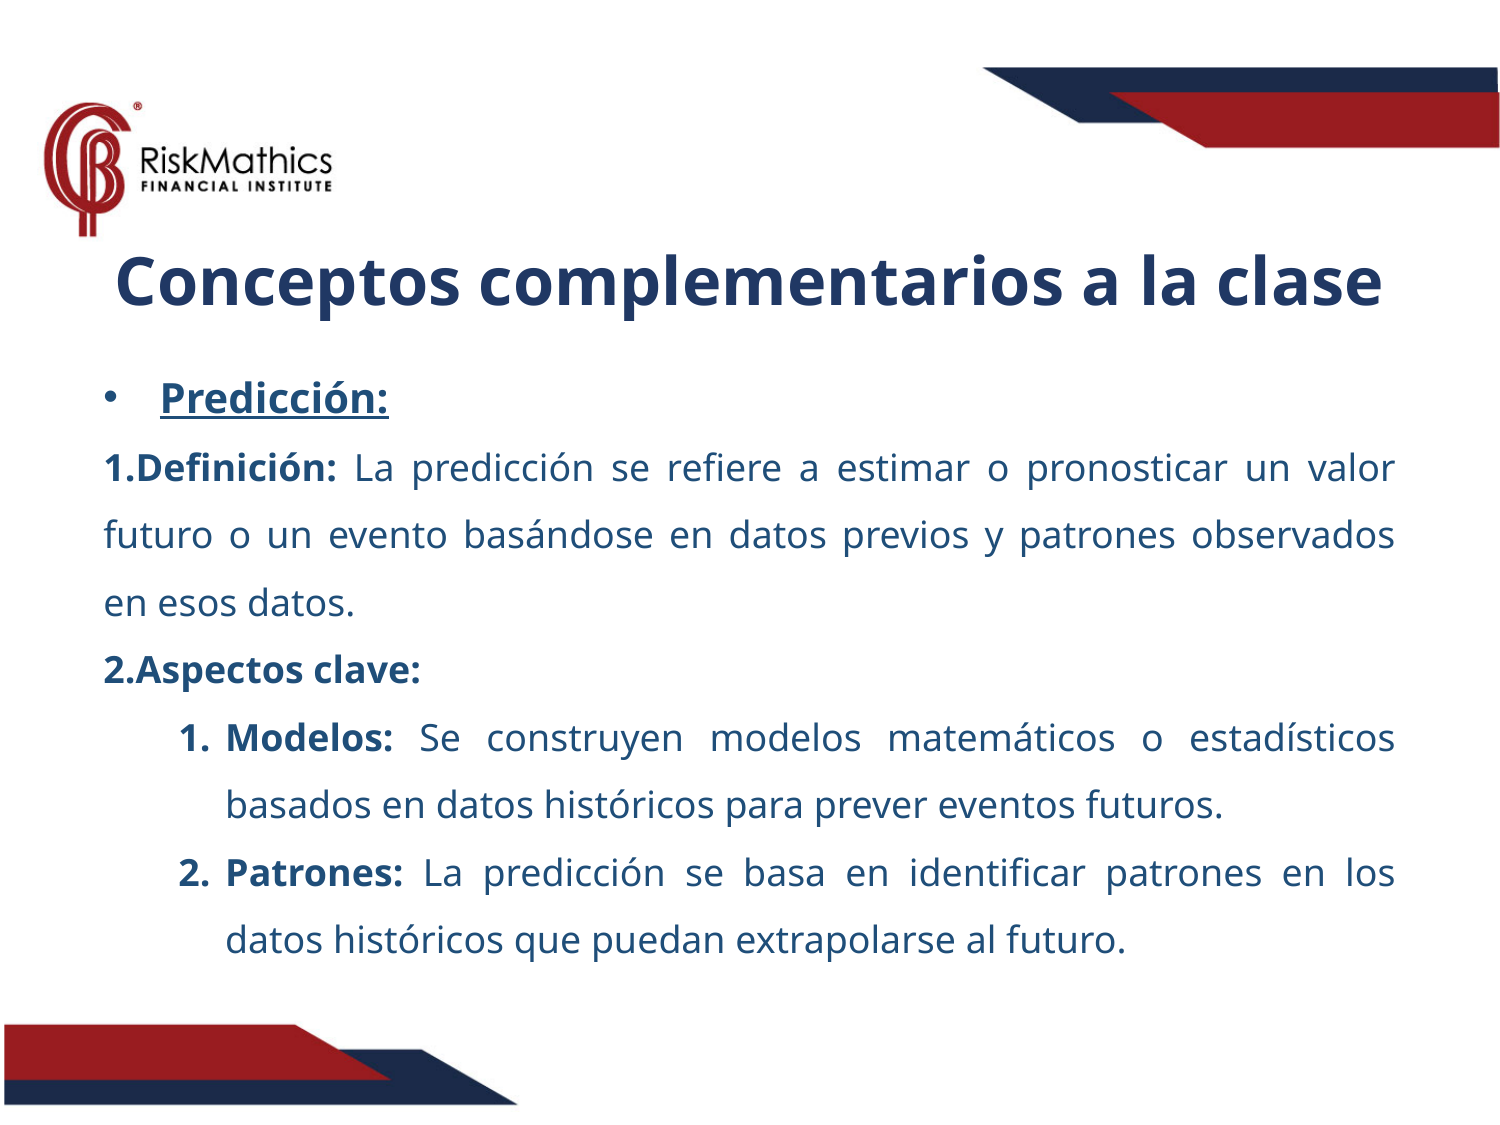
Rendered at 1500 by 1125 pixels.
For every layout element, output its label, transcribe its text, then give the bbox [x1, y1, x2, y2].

picture [4, 26, 1500, 1125]
text_box Conceptos complementarios a la clase [99, 230, 1400, 326]
text_box Predicción: Definición: La predicción se refiere a estimar o pronosticar un valor futuro o un evento basándose en datos previos y patrones observados en esos datos. Aspectos clave: Modelos: Se construyen modelos matemáticos o estadísticos basados en datos históricos para prever eventos futuros. Patrones: La predicción se basa en identificar patrones en los datos históricos que puedan extrapolarse al futuro. [88, 339, 1412, 969]
